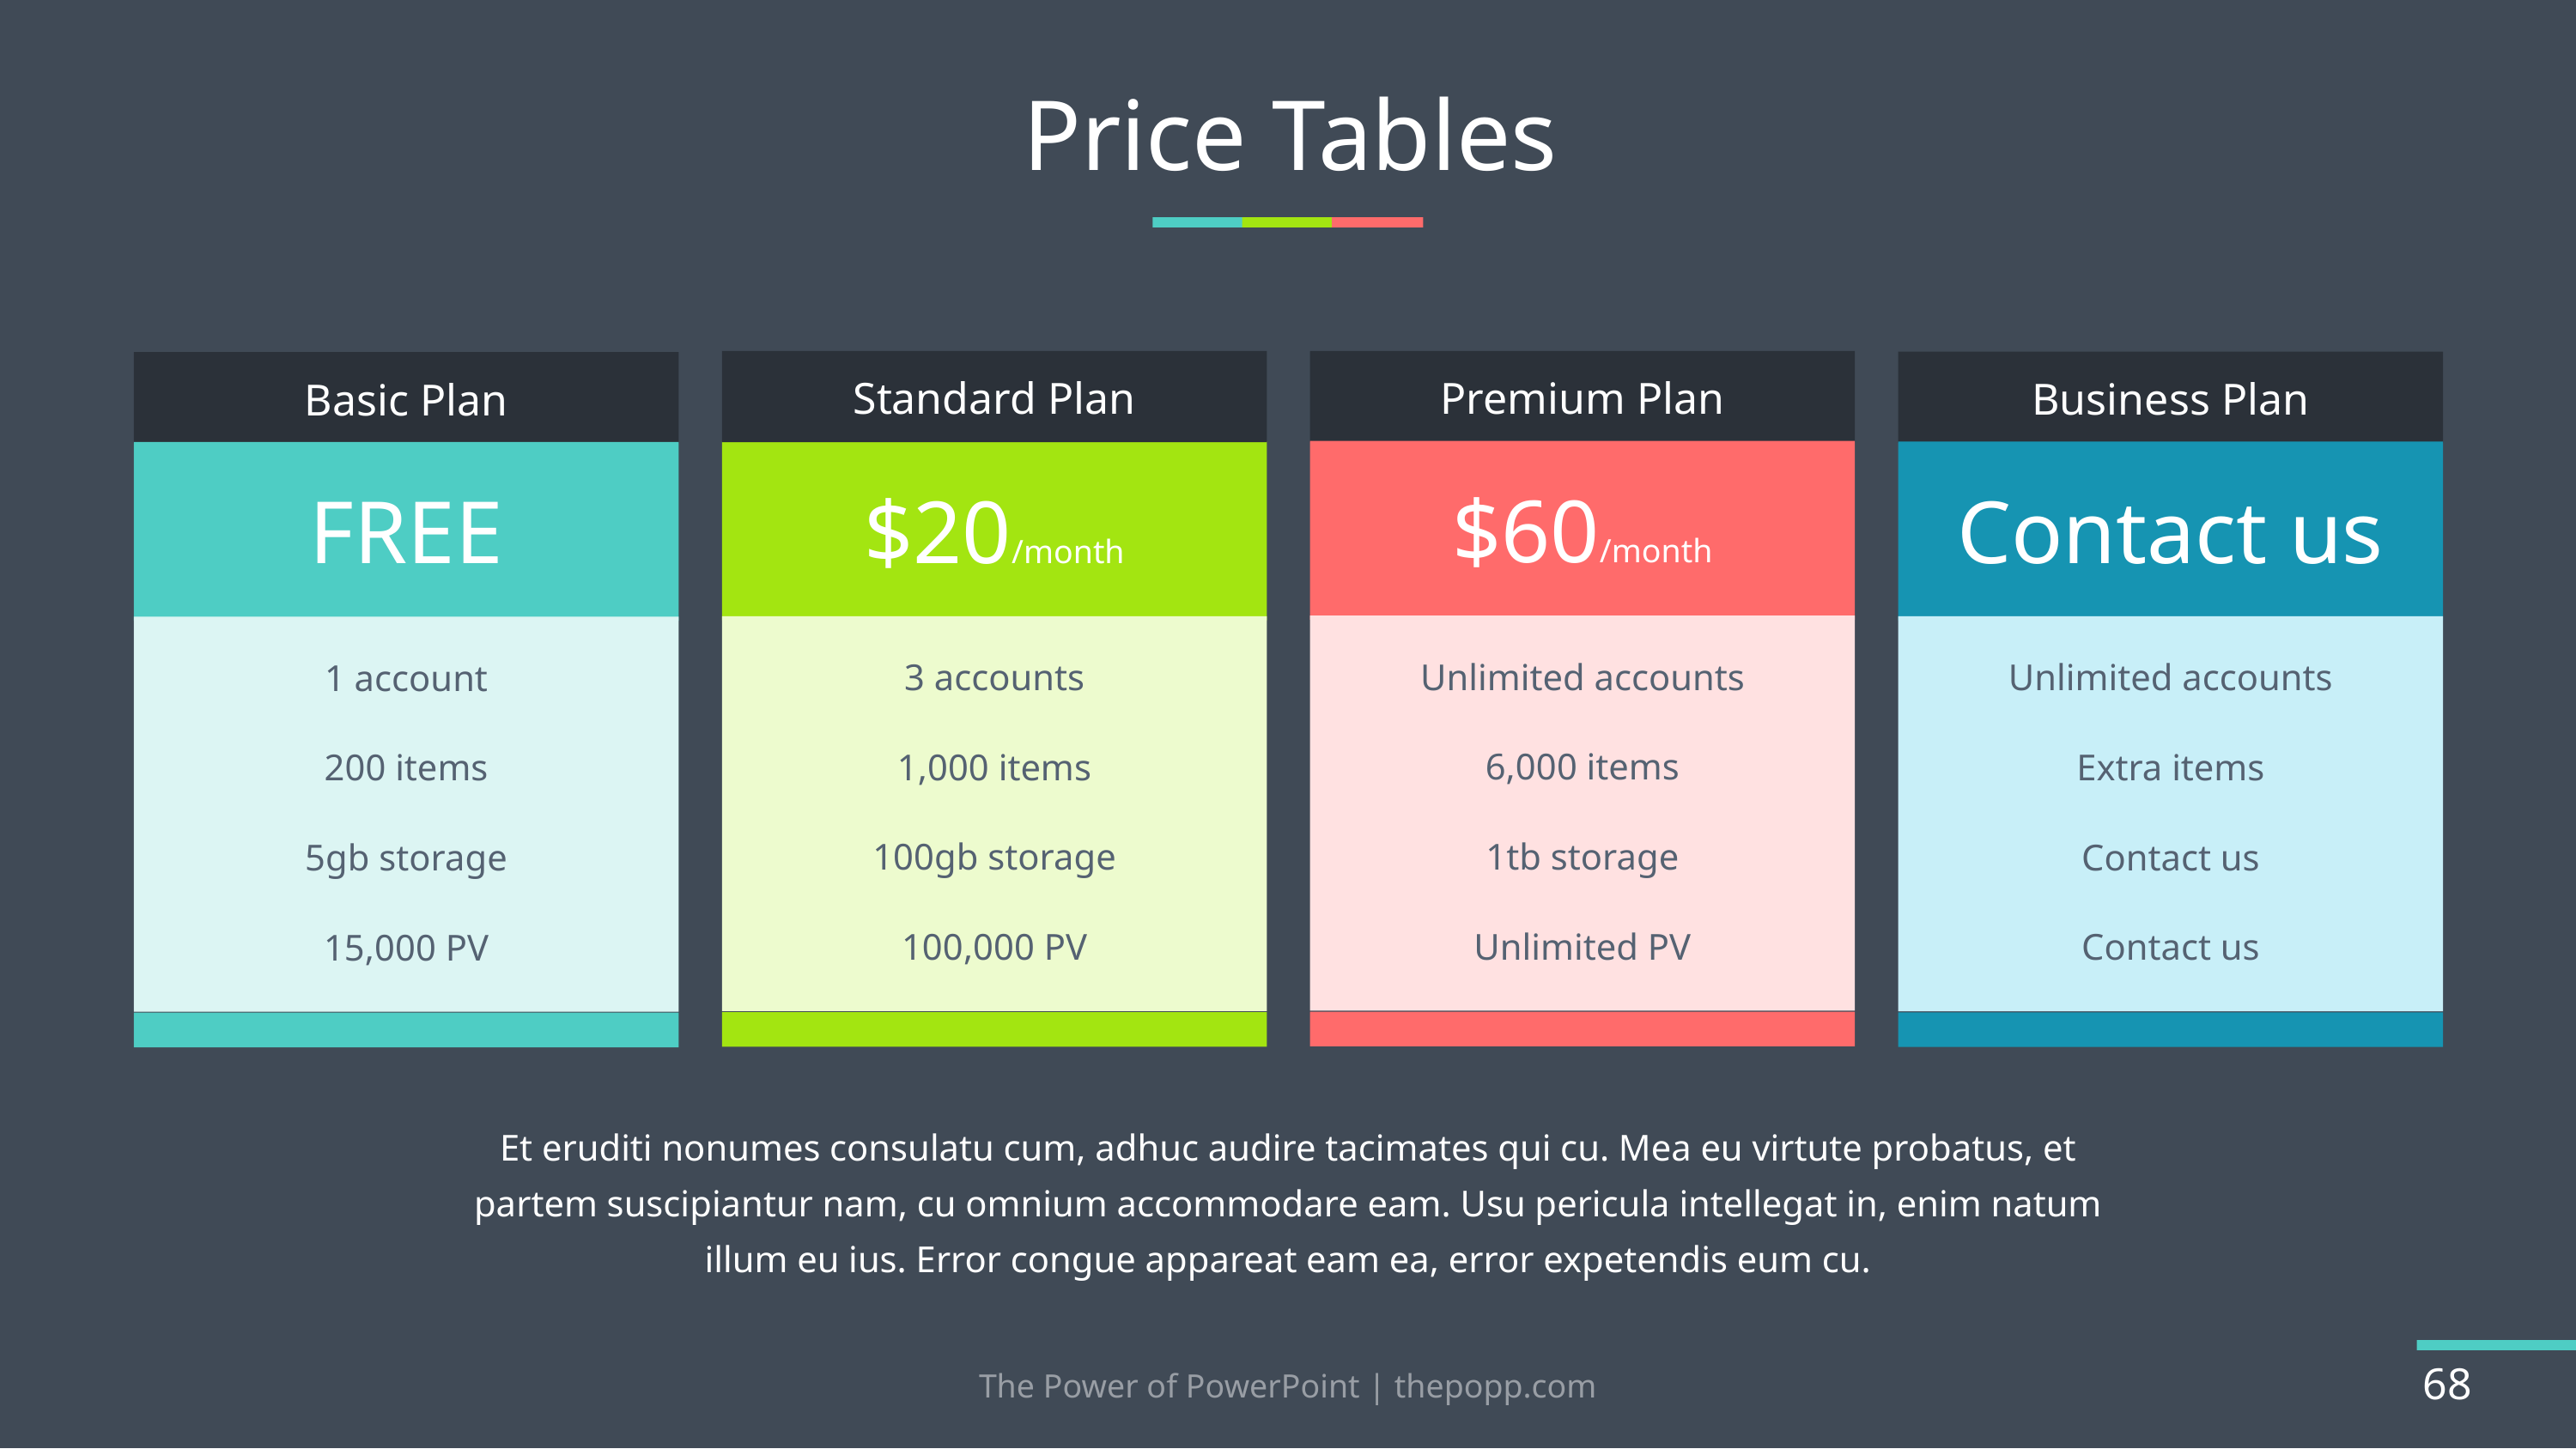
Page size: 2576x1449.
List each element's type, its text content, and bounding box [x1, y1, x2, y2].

list Unlimited accounts [1898, 640, 2444, 714]
list Contact us [1898, 444, 2444, 616]
list 5gb storage [133, 819, 679, 894]
slide_number 68 [2409, 1351, 2576, 1421]
list 15,000 PV [133, 909, 679, 984]
list 1 account [133, 640, 679, 715]
list 100gb storage [721, 818, 1267, 894]
list Extra items [1898, 729, 2444, 804]
list 100,000 PV [721, 908, 1267, 984]
list Unlimited PV [1309, 907, 1856, 983]
list Premium Plan [1309, 351, 1856, 443]
title Price Tables [69, 49, 2512, 230]
list FREE [133, 445, 679, 616]
list $20/month [721, 443, 1267, 615]
list 1tb storage [1309, 818, 1856, 894]
list Business Plan [1898, 352, 2444, 444]
list $60/month [1309, 443, 1856, 615]
list 200 items [133, 730, 679, 804]
list 1,000 items [721, 729, 1267, 804]
list Standard Plan [721, 350, 1267, 443]
footer The Power of PowerPoint | thepopp.com [853, 1349, 1723, 1427]
list Basic Plan [133, 352, 679, 445]
list Et eruditi nonumes consulatu cum, adhuc audire tacimates qui cu. Mea eu virtute probatus, et partem suscipiantur nam, cu omnium accommodare eam. Usu pericula intellegat in, enim natum illum eu ius. Error congue appareat eam ea, error expetendis eum cu. [450, 1088, 2126, 1304]
list Unlimited accounts [1309, 639, 1856, 714]
list 3 accounts [721, 639, 1267, 714]
list Contact us [1898, 908, 2444, 984]
list 6,000 items [1309, 728, 1856, 803]
list Contact us [1898, 819, 2444, 894]
